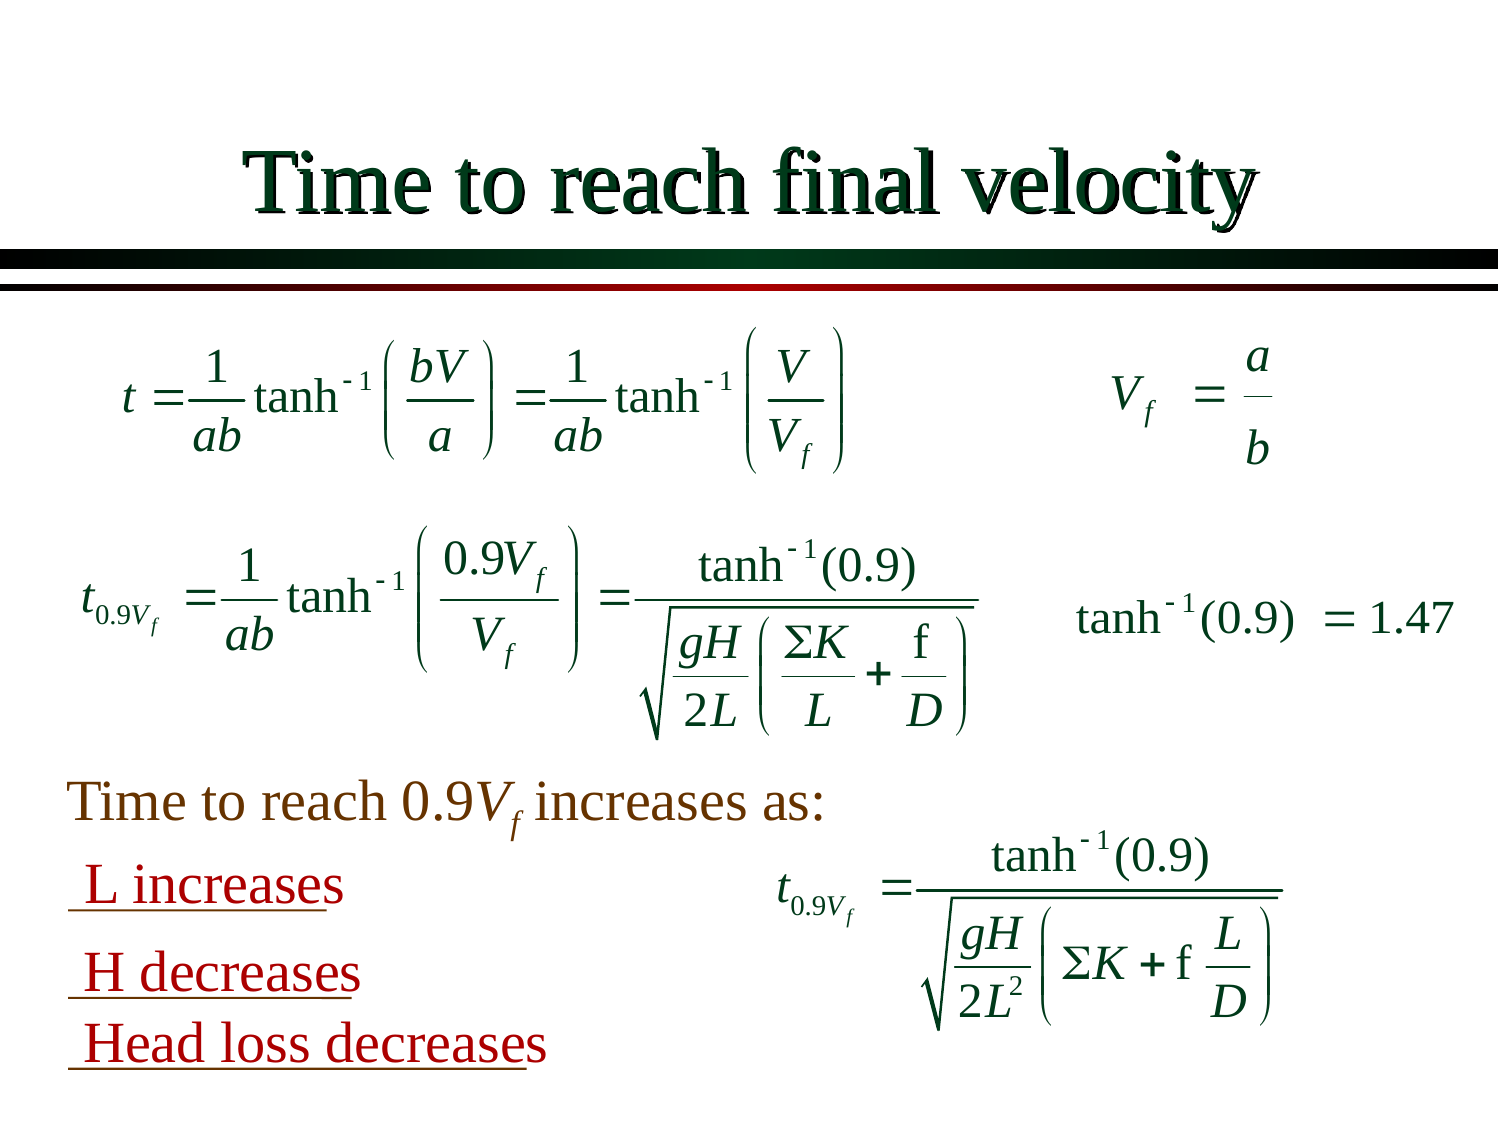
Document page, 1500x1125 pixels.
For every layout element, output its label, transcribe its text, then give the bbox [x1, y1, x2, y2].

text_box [1071, 585, 1459, 650]
title Time to reach final velocity [112, 49, 1388, 238]
text_box Head loss decreases [68, 996, 564, 1082]
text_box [119, 322, 853, 479]
text_box Time to reach 0.9Vf increases as: [51, 754, 843, 850]
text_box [1097, 327, 1278, 472]
text_box H decreases [68, 925, 378, 996]
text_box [773, 822, 1288, 1037]
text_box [78, 521, 983, 746]
text_box L increases [69, 837, 361, 923]
